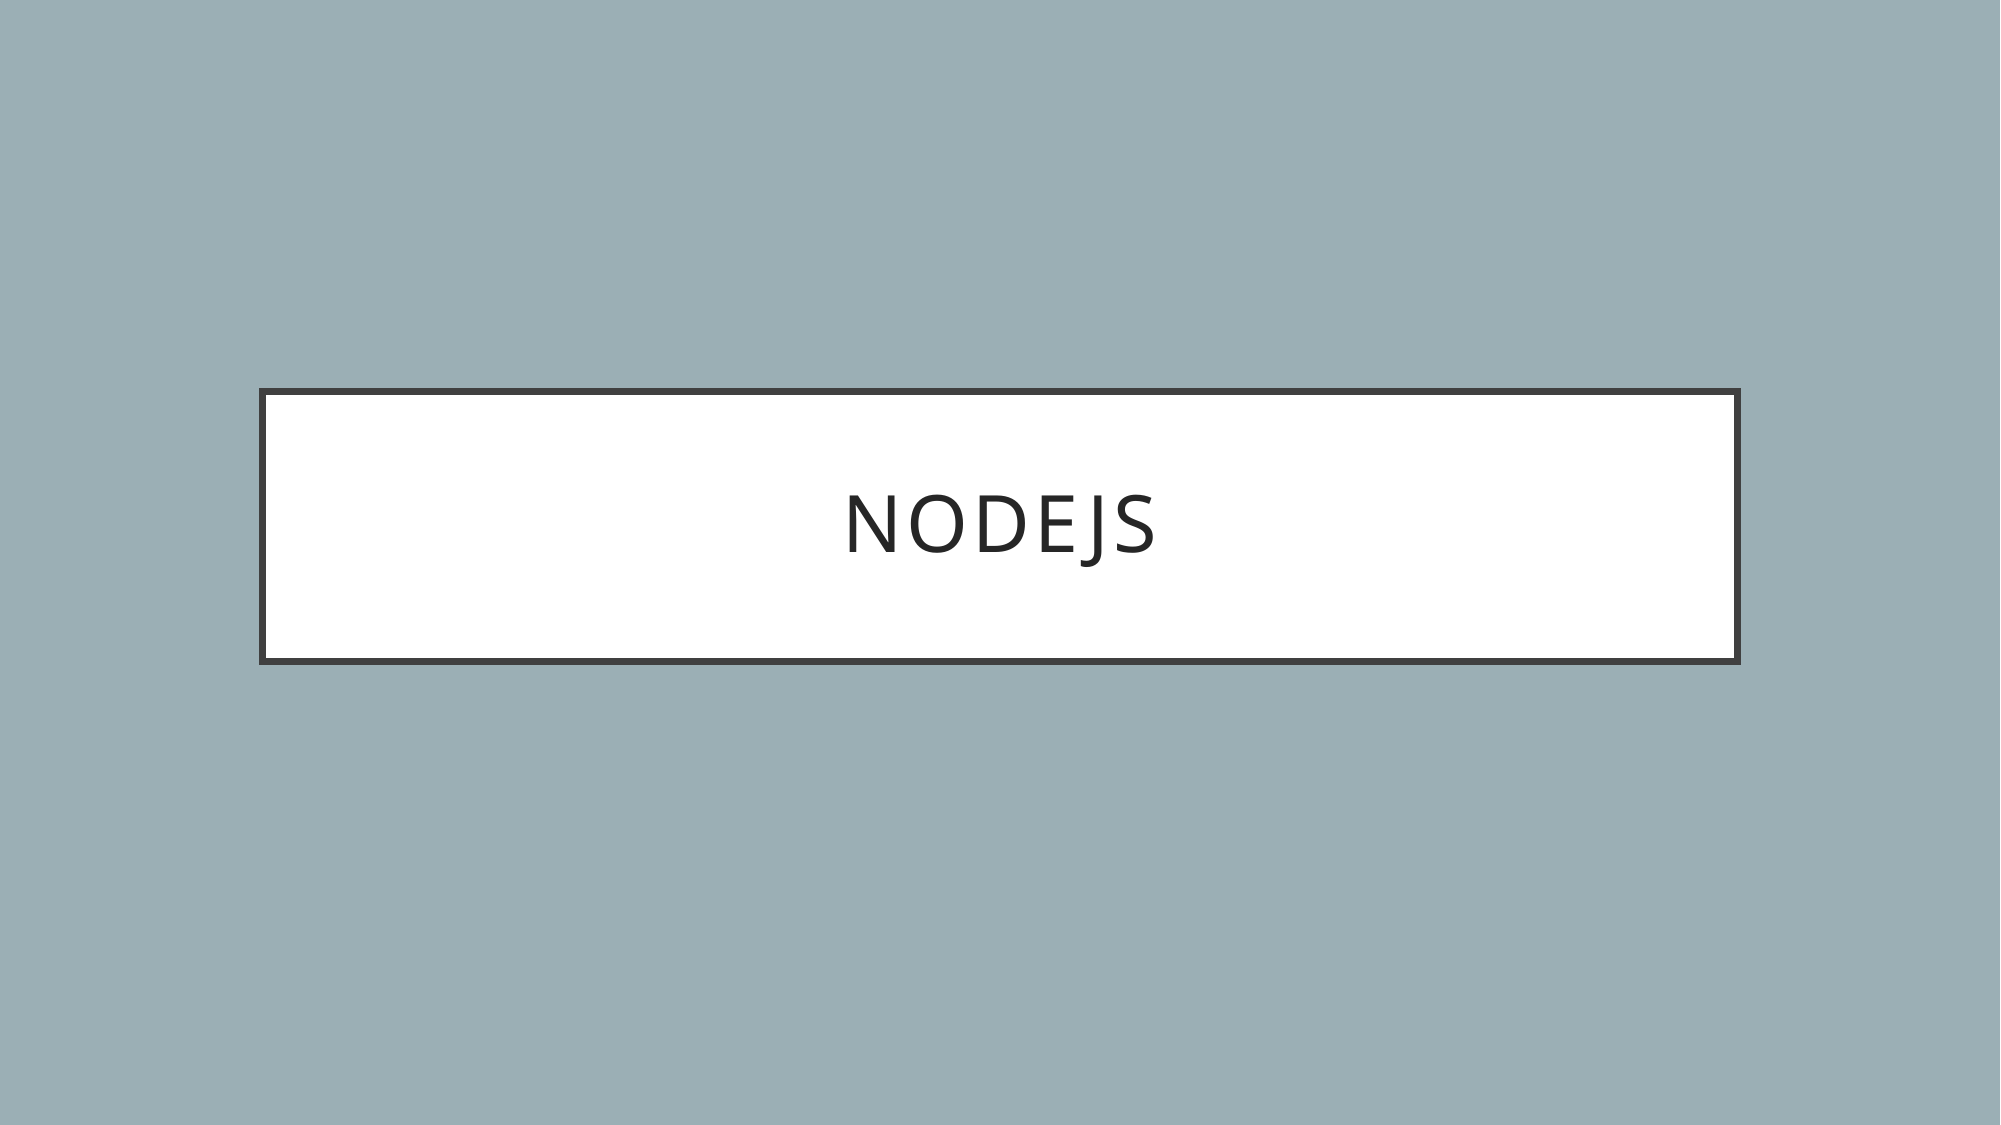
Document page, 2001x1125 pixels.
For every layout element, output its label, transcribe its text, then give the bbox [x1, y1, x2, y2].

title nodejs [259, 388, 1741, 665]
